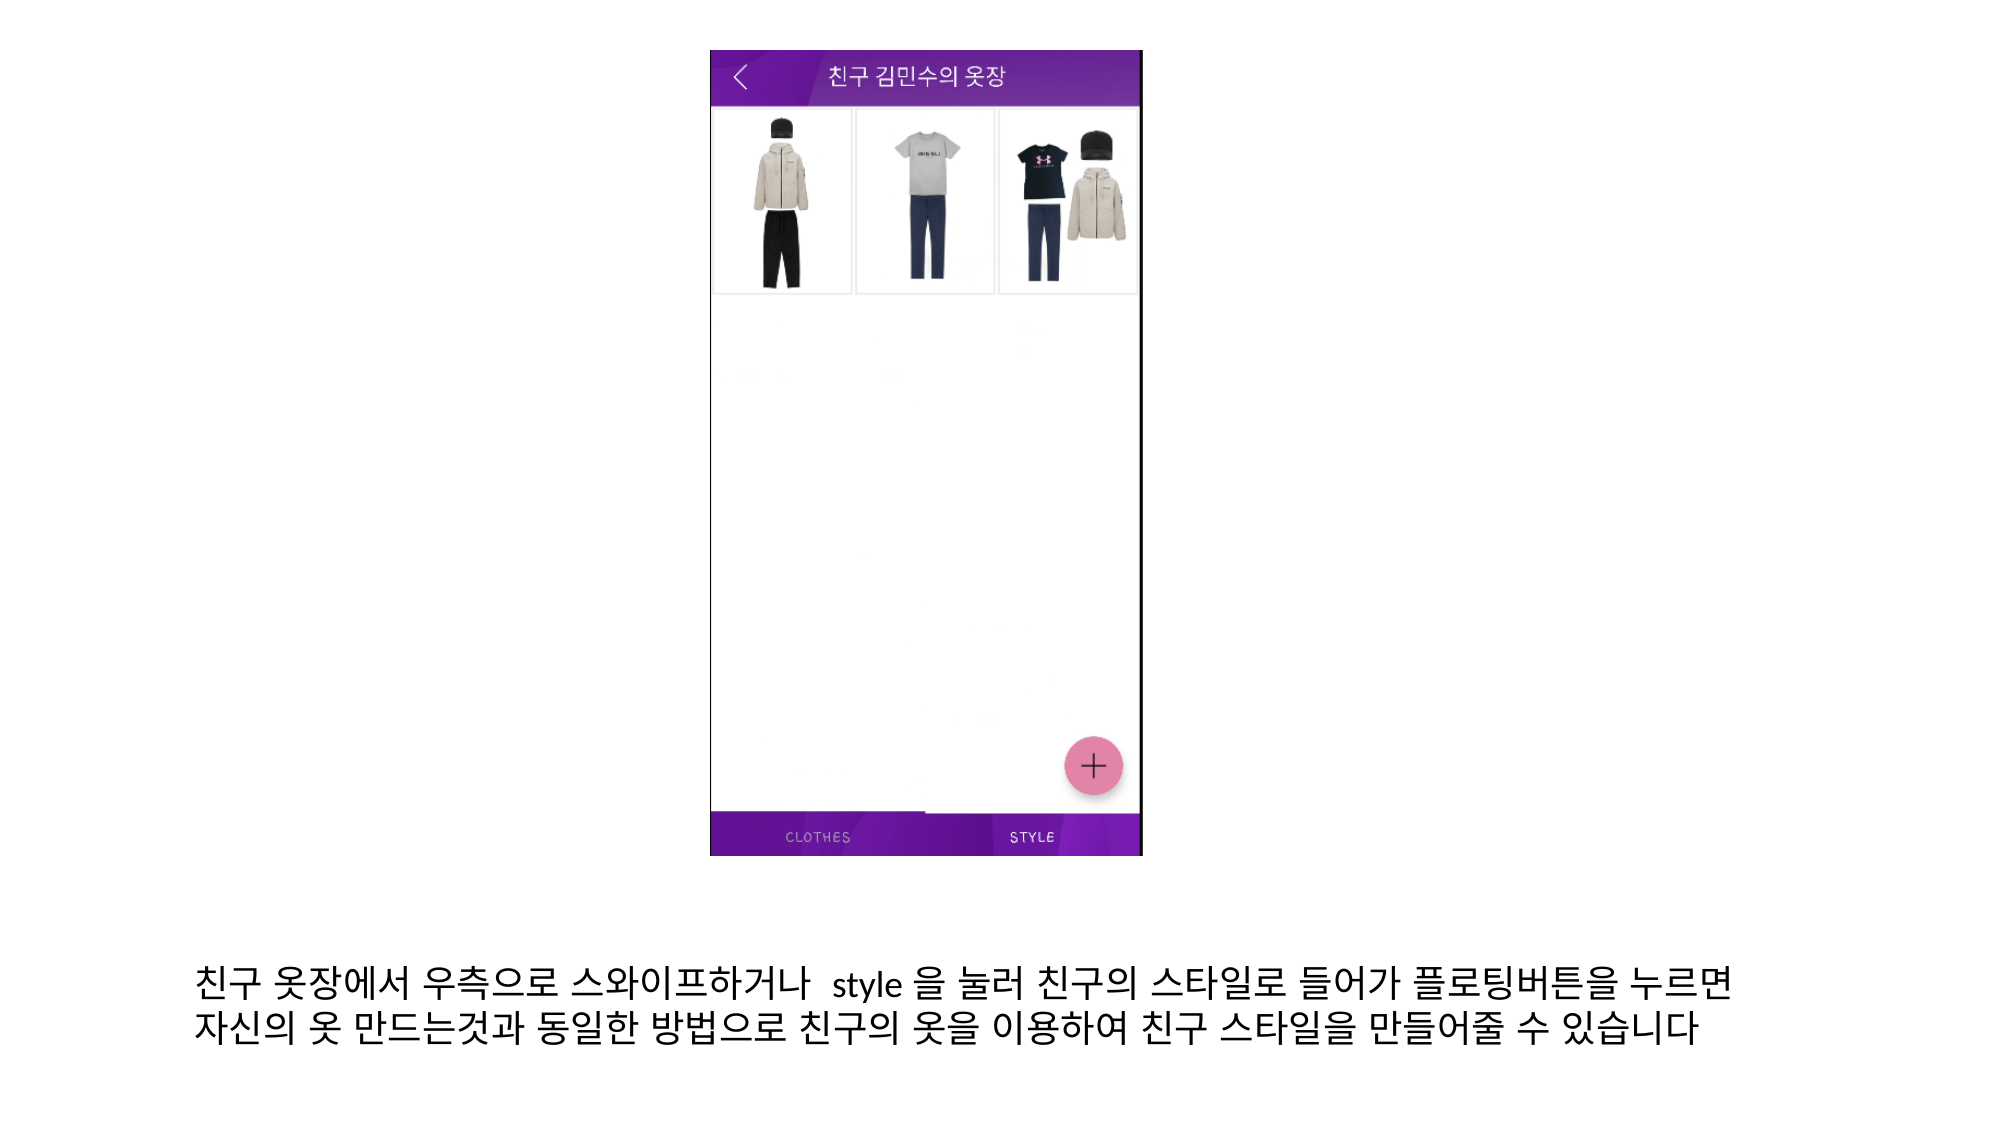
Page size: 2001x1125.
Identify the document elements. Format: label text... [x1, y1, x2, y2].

text_box 친구 옷장에서 우측으로 스와이프하거나 style을 눌러 친구의 스타일로 들어가 플로팅버튼을 누르면 자신의 옷 만드는것과 동일한 방법으로 친구의 옷을 이용하여 친구 스타일을 만들어줄 수 있습니다 [179, 952, 1749, 1058]
picture [710, 50, 1143, 856]
